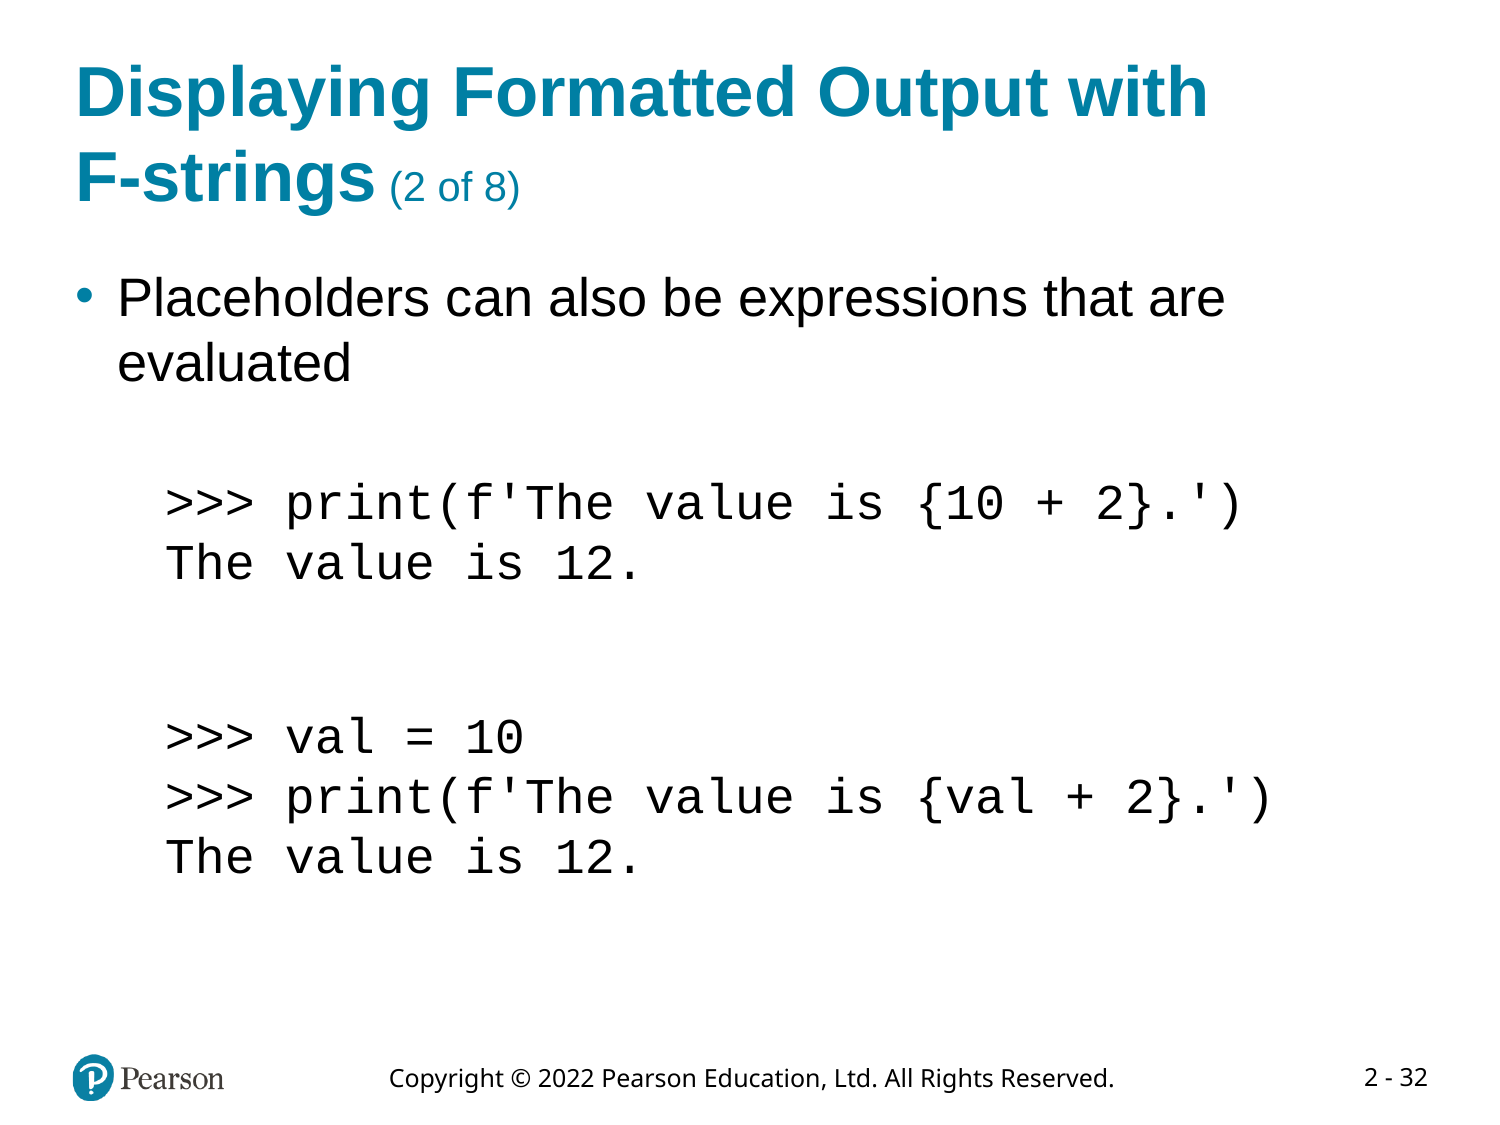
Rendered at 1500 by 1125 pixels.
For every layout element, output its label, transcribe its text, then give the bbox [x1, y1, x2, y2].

text_box >>> print(f'The value is {10 + 2}.') The value is 12. [149, 462, 1275, 598]
picture [99, 1054, 224, 1101]
picture [72, 1087, 83, 1101]
text_box >>> val = 10 >>> print(f'The value is {val + 2}.') The value is 12. [150, 695, 1325, 891]
picture [72, 1054, 89, 1072]
list Placeholders can also be expressions that are evaluated [75, 262, 1425, 1005]
title Displaying Formatted Output with F-strings (2 of 8) [75, 35, 1275, 216]
picture [81, 1064, 107, 1089]
